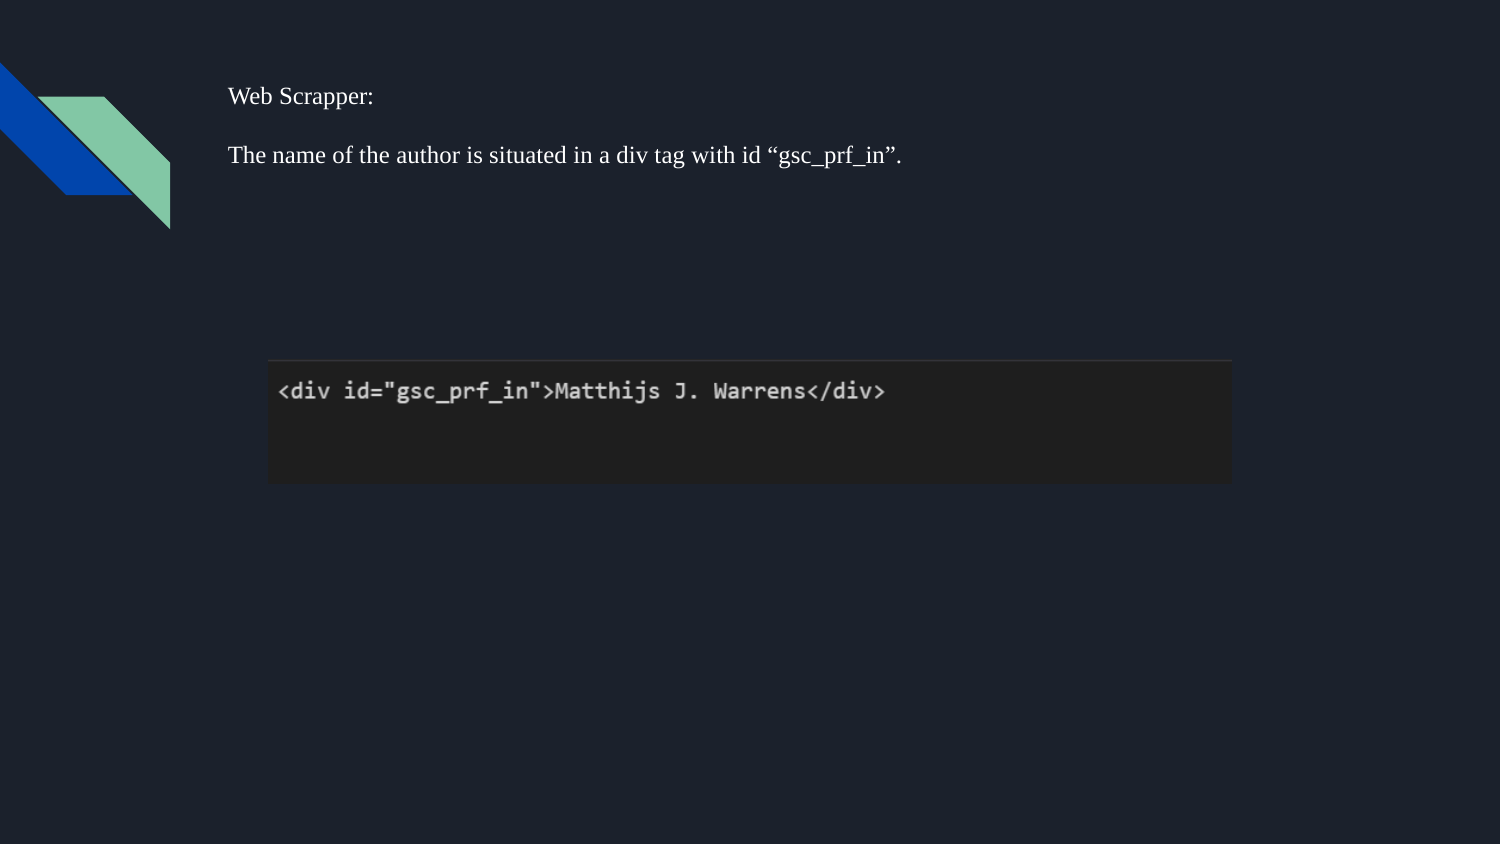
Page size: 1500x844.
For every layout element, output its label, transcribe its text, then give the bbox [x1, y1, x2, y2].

picture [267, 359, 1232, 485]
title Web Scrapper: The name of the author is situated in a div tag with id “gsc_prf_in”. [212, 64, 1368, 215]
